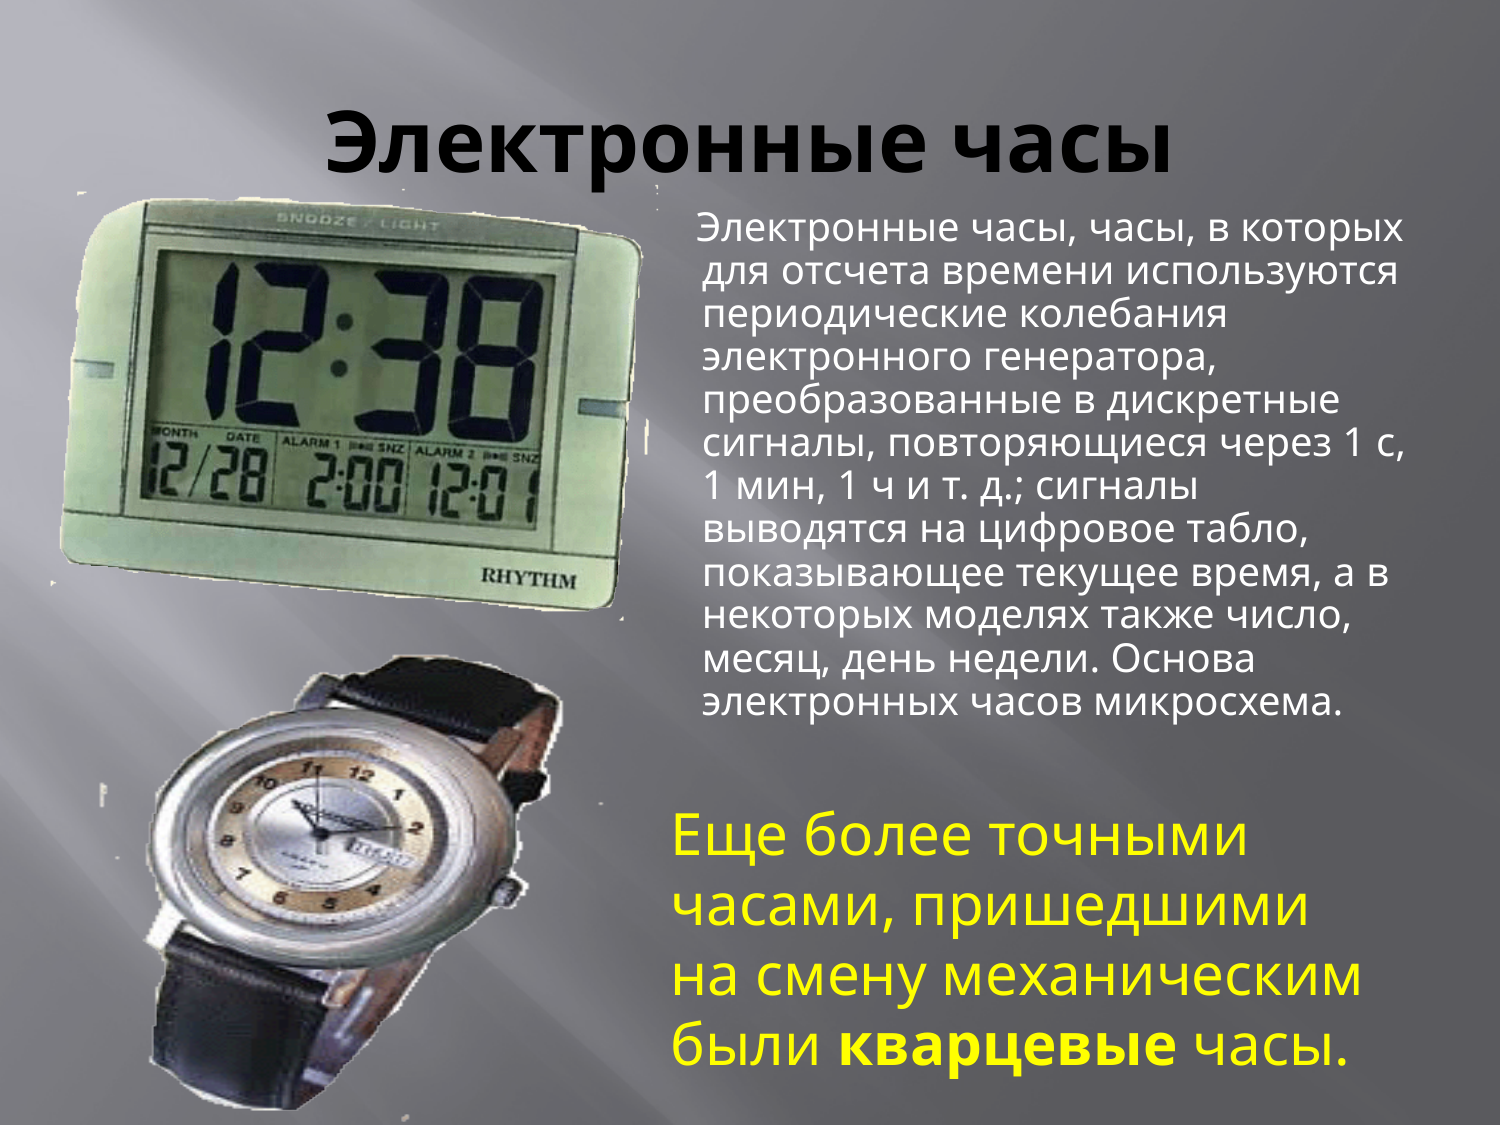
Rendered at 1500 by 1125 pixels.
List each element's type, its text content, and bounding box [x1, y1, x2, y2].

title Электронные часы [75, 45, 1425, 199]
text_box Еще более точными часами, пришедшими на смену механическим были кварцевые часы. [705, 789, 1395, 1085]
list Электронные часы, часы, в которых для отсчета времени используются периодические колебания электронного генератора, преобразованные в дискретные сигналы, повторяющиеся через 1 с, 1 мин, 1 ч и т. д.; сигналы выводятся на цифровое табло, показывающее текущее время, а в некоторых моделях также число, месяц, день недели. Основа электронных часов микросхема. [705, 199, 1425, 750]
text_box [23, 140, 687, 642]
picture [46, 620, 663, 1125]
